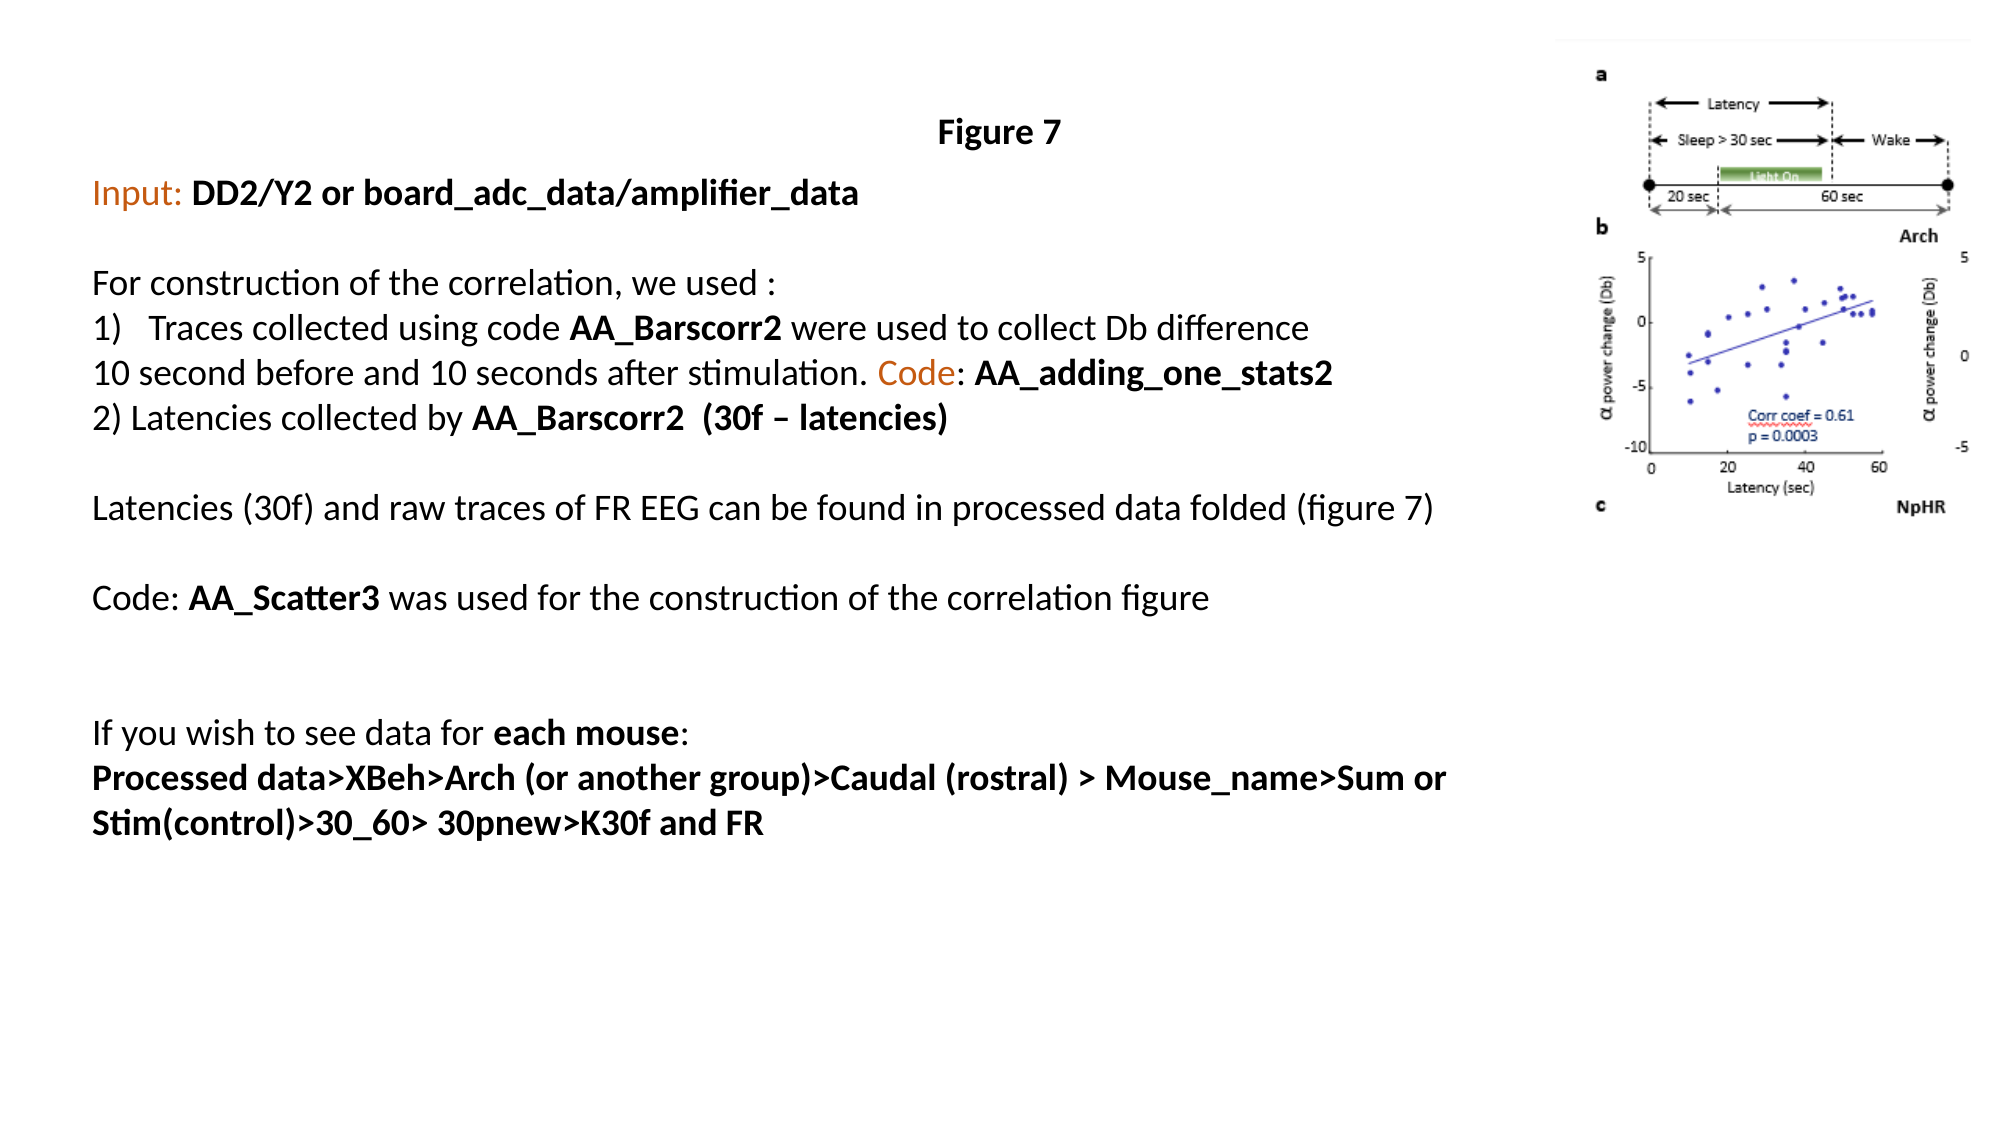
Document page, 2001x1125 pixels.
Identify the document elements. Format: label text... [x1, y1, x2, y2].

text_box Input: DD2/Y2 or board_adc_data/amplifier_data For construction of the correlation, we used : Traces collected using code AA_Barscorr2 were used to collect Db difference 10 second before and 10 seconds after stimulation. Code: AA_adding_one_stats2 2) Latencies collected by AA_Barscorr2 (30f – latencies) Latencies (30f) and raw traces of FR EEG can be found in processed data folded (figure 7) Code: AA_Scatter3 was used for the construction of the correlation figure If you wish to see data for each mouse: Processed data>XBeh>Arch (or another group)>Caudal (rostral) > Mouse_name>Sum or Stim(control)>30_60> 30pnew>K30f and FR [77, 160, 1535, 851]
picture [1555, 39, 1971, 529]
text_box Figure 7 [923, 99, 1077, 160]
